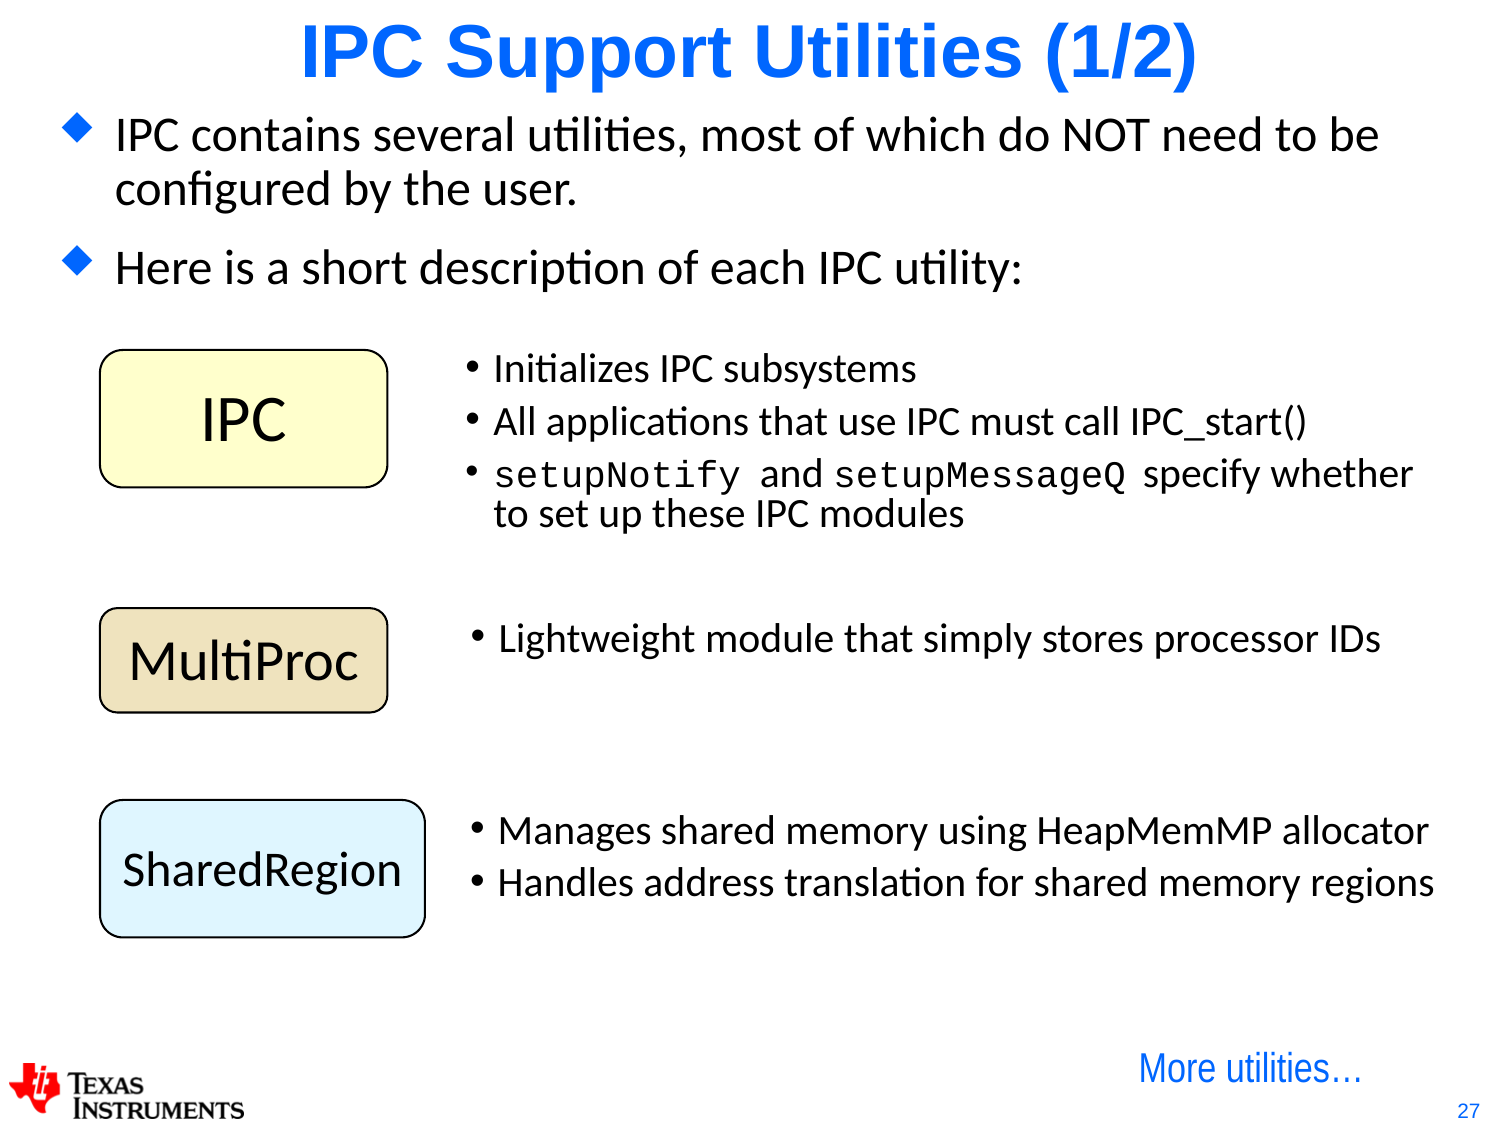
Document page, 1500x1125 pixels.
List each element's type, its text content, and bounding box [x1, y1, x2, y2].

title IPC Support Utilities (1/2) [0, 0, 1500, 117]
text_box Manages shared memory using HeapMemMP allocator Handles address translation for shared memory regions [455, 805, 1451, 913]
text_box SharedRegion [99, 799, 425, 938]
text_box Initializes IPC subsystems All applications that use IPC must call IPC_start() setupNotify and setupMessageQ specify whether to set up these IPC modules [450, 343, 1429, 544]
text_box MultiProc [99, 608, 388, 713]
text_box IPC [99, 349, 388, 488]
text_box Lightweight module that simply stores processor IDs [455, 612, 1397, 668]
picture [8, 1062, 245, 1120]
text_box 27 [1416, 1090, 1500, 1125]
text_box IPC contains several utilities, most of which do NOT need to be configured by the user. Here is a short description of each IPC utility: [43, 101, 1396, 303]
text_box More utilities… [1138, 1050, 1365, 1091]
